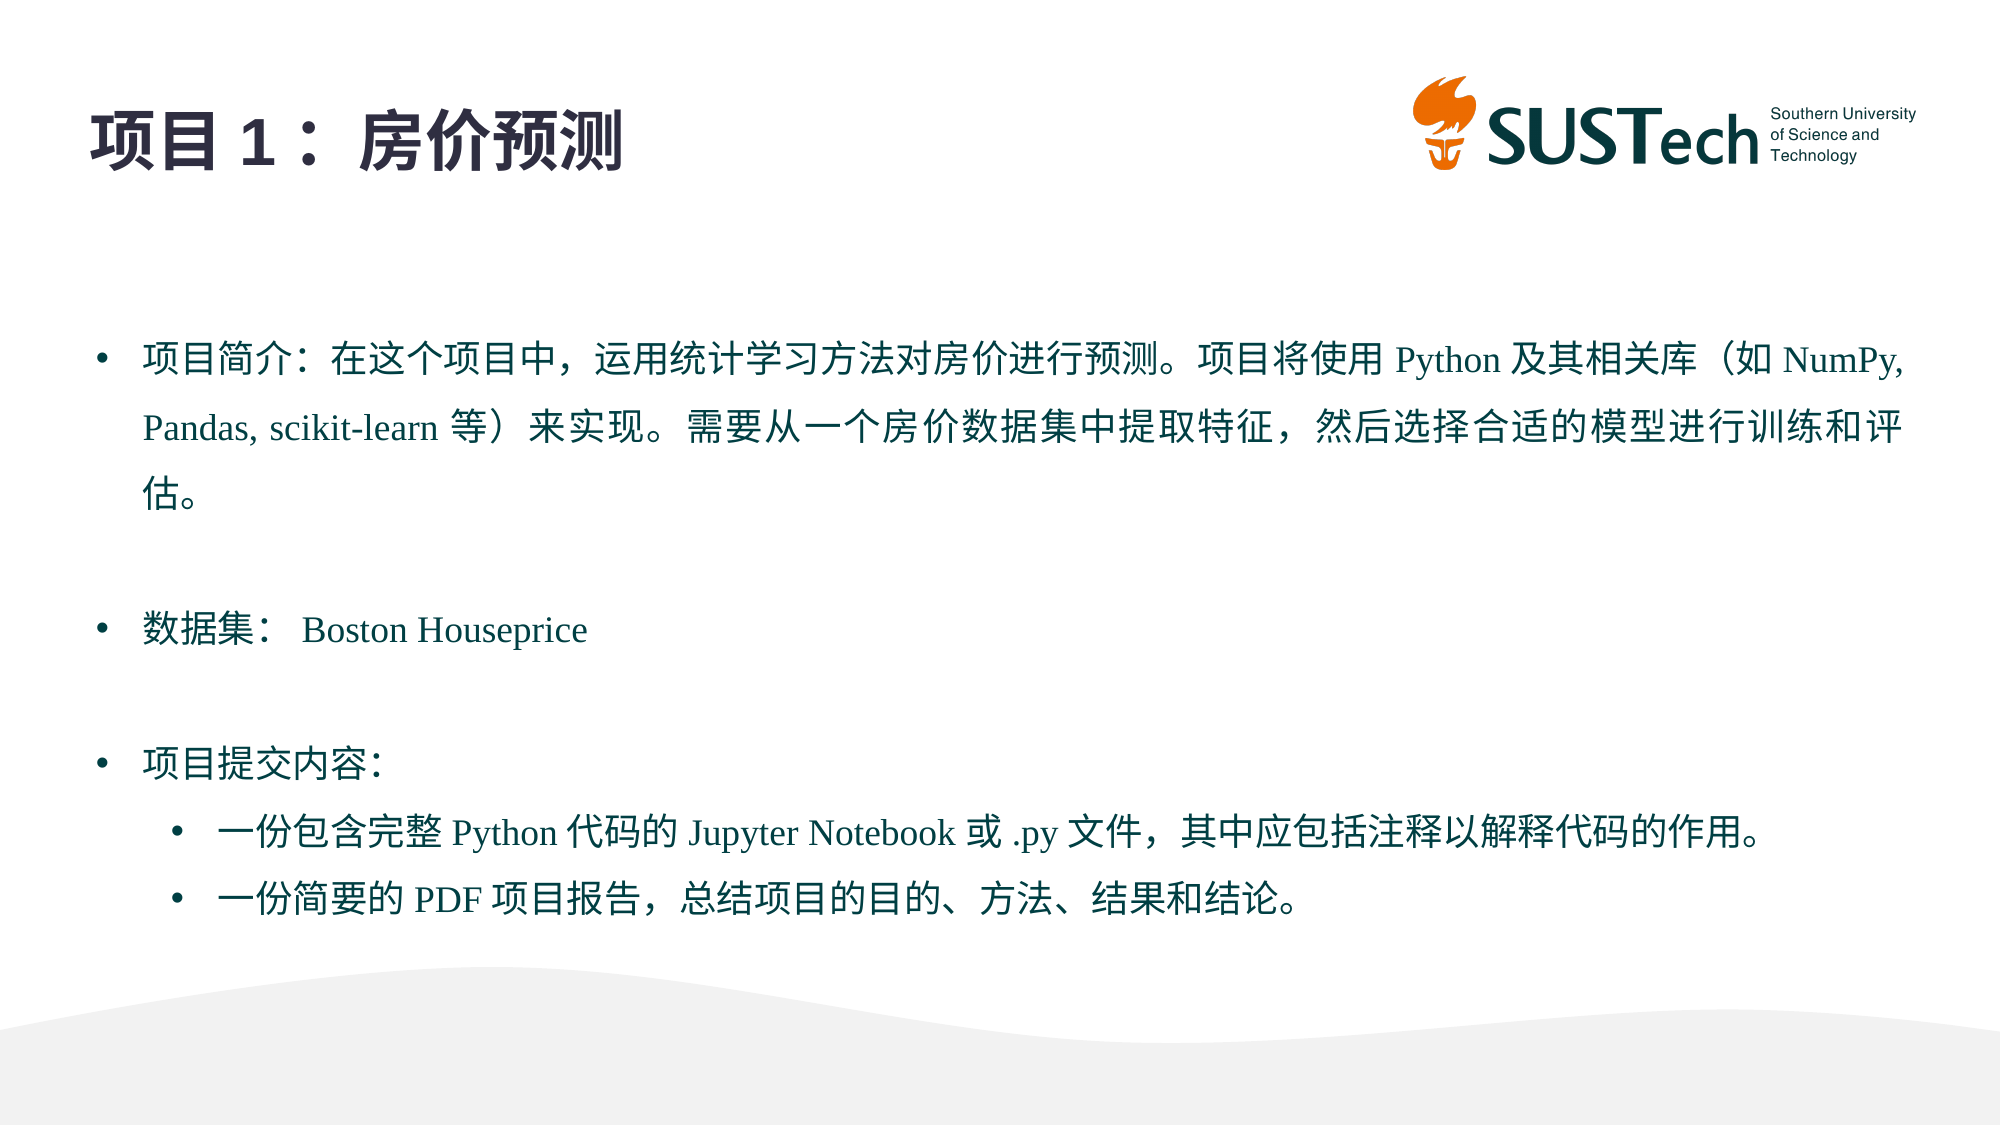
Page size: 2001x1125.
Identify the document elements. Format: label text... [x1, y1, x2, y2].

picture [1413, 76, 1916, 170]
text_box 项目1：房价预测 [74, 91, 641, 187]
text_box 项目简介：在这个项目中，运用统计学习方法对房价进行预测。项目将使用Python及其相关库（如NumPy, Pandas, scikit-learn等）来实现。需要从一个房价数据集中提取特征，然后选择合适的模型进行训练和评估。 数据集：Boston Houseprice 项目提交内容： 一份包含完整Python代码的Jupyter Notebook或.py文件，其中应包括注释以解释代码的作用。 一份简要的PDF项目报告，总结项目的目的、方法、结果和结论。 [84, 307, 1916, 994]
